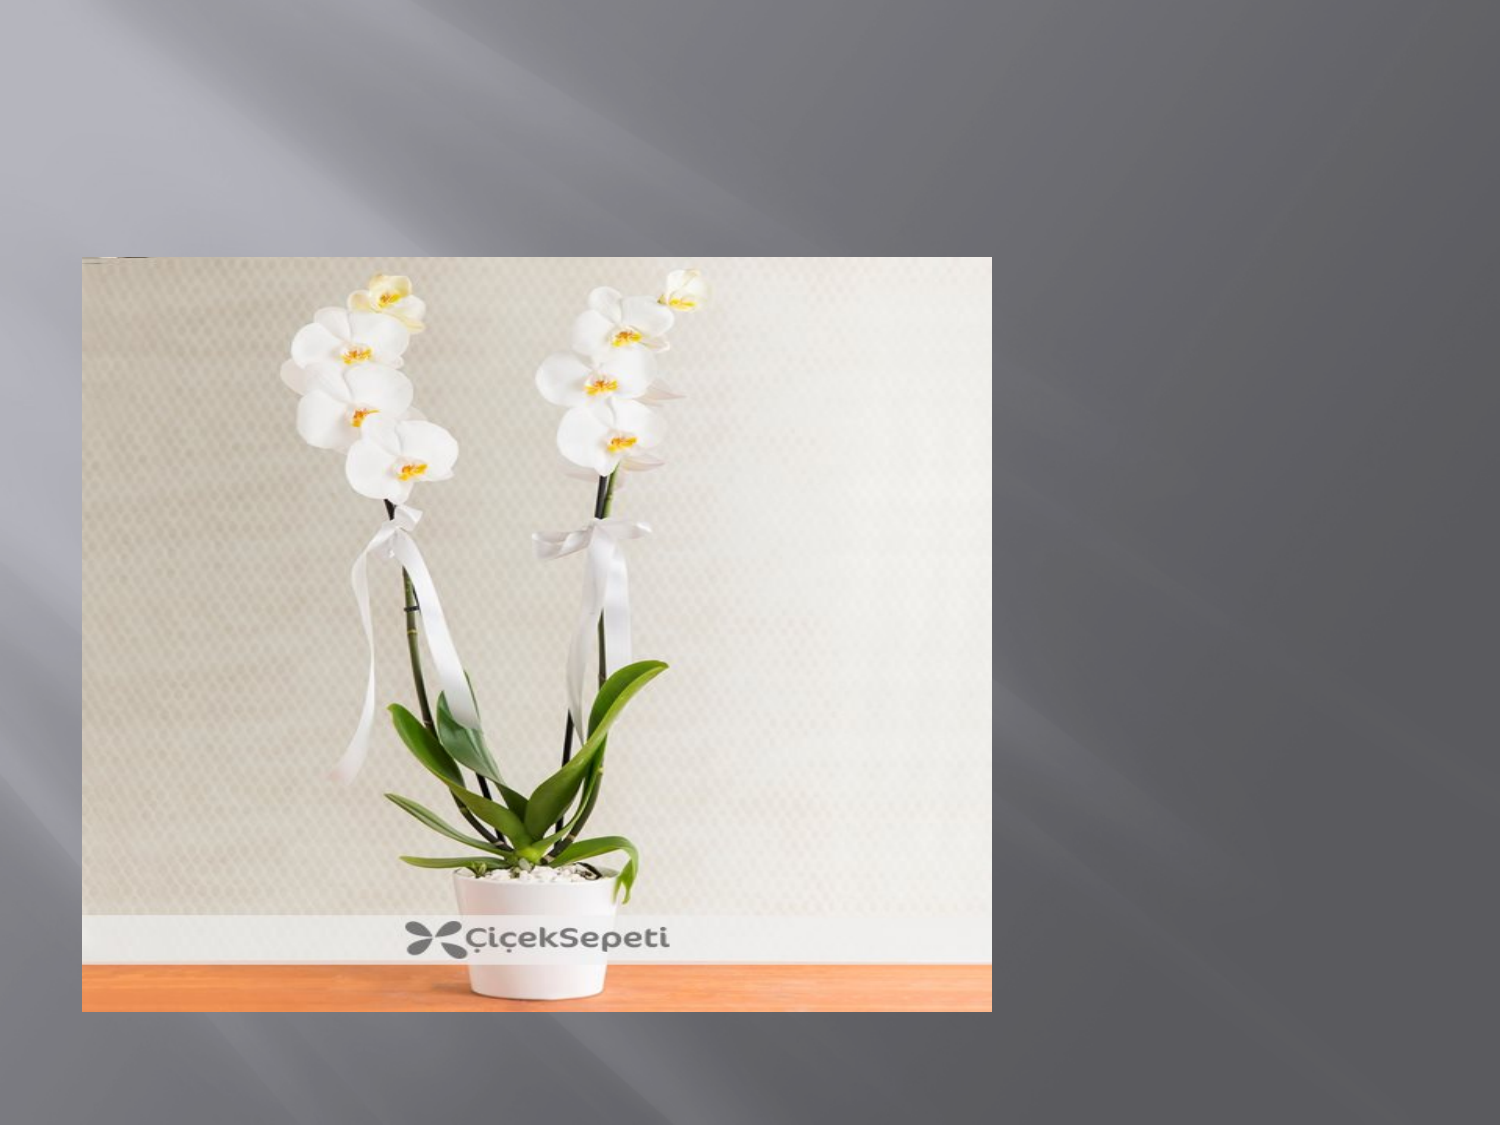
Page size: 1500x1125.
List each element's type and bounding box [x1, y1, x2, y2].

picture [81, 257, 992, 1012]
